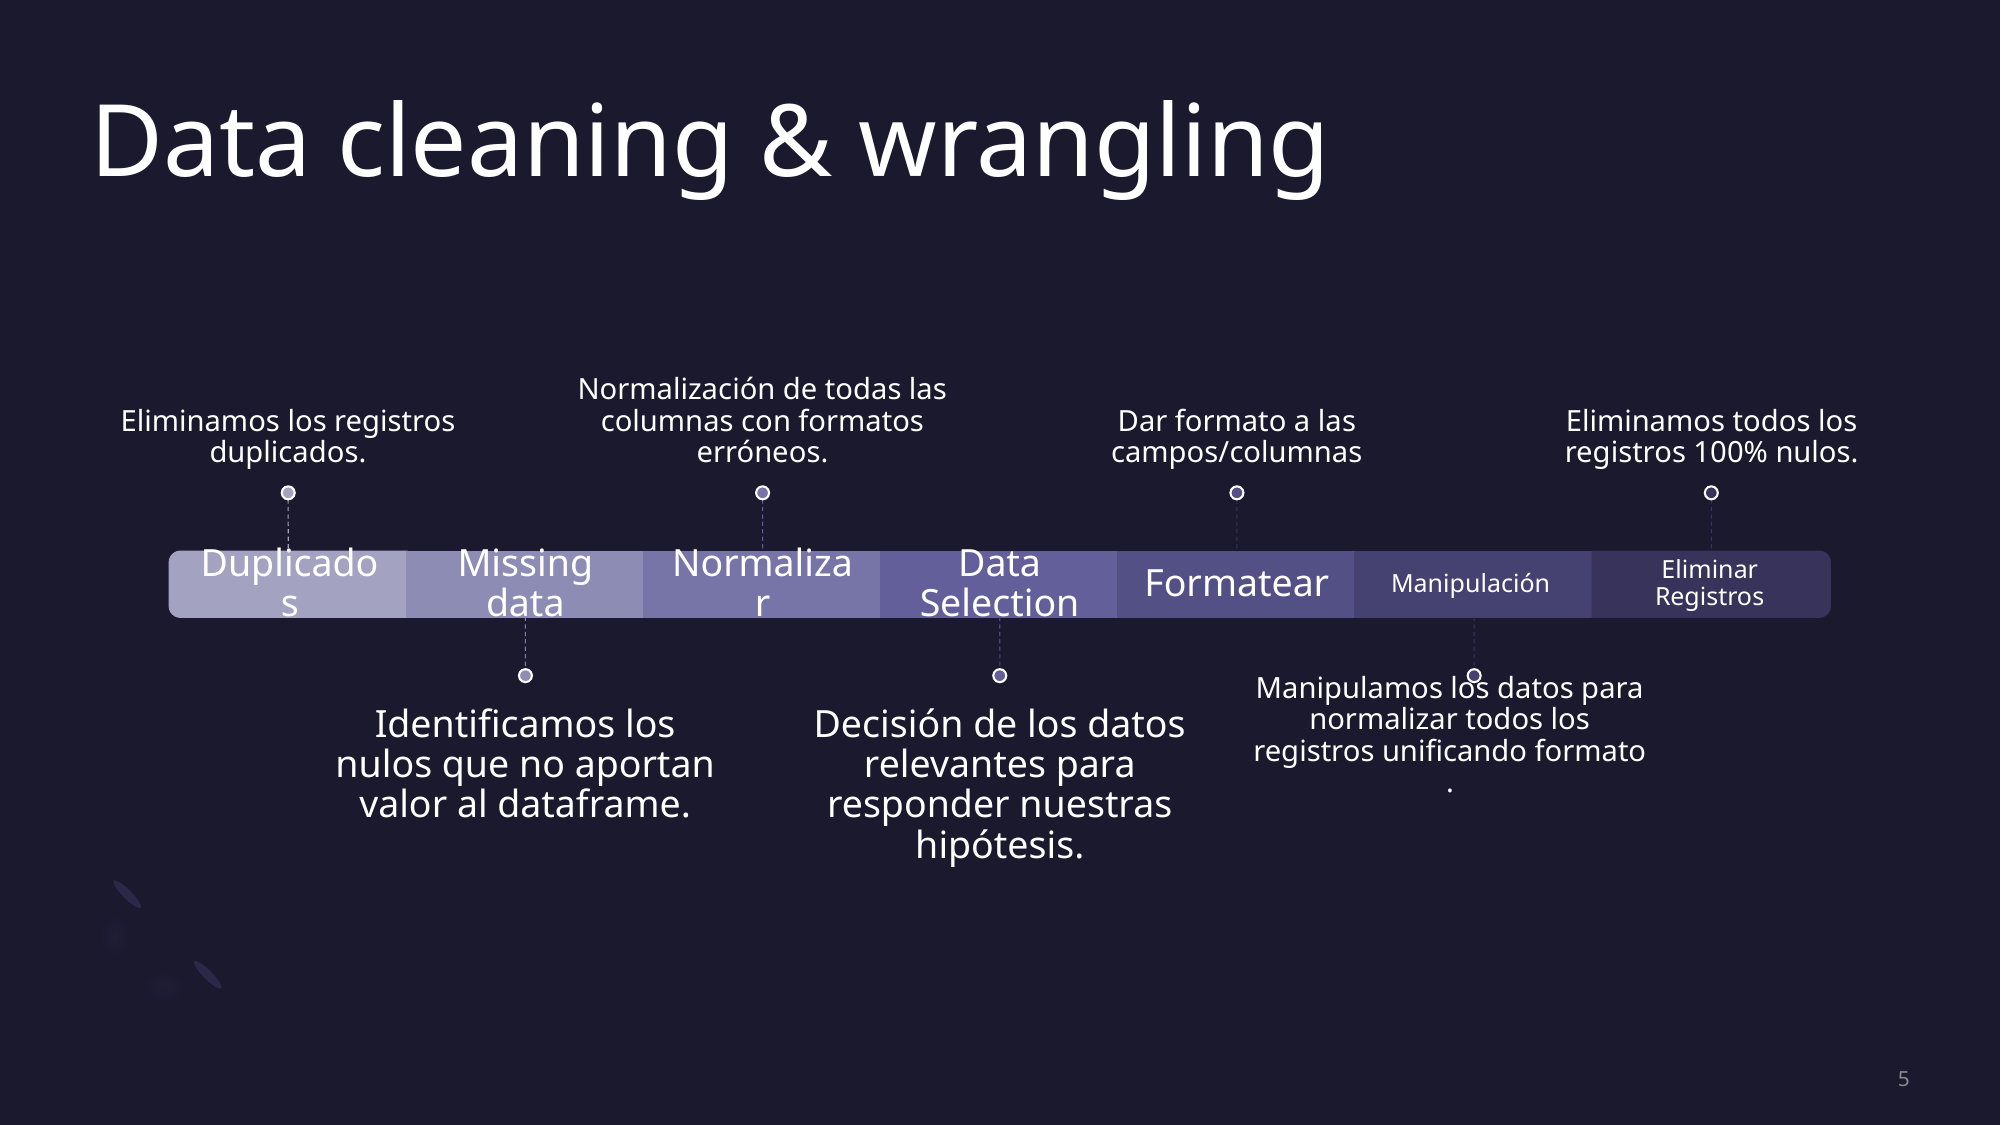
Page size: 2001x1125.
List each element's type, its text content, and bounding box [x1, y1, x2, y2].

title Data cleaning & wrangling [90, 90, 1910, 257]
slide_number 5 [1632, 1067, 1910, 1093]
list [90, 257, 1910, 911]
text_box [1514, 257, 1910, 487]
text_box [1252, 587, 1648, 817]
